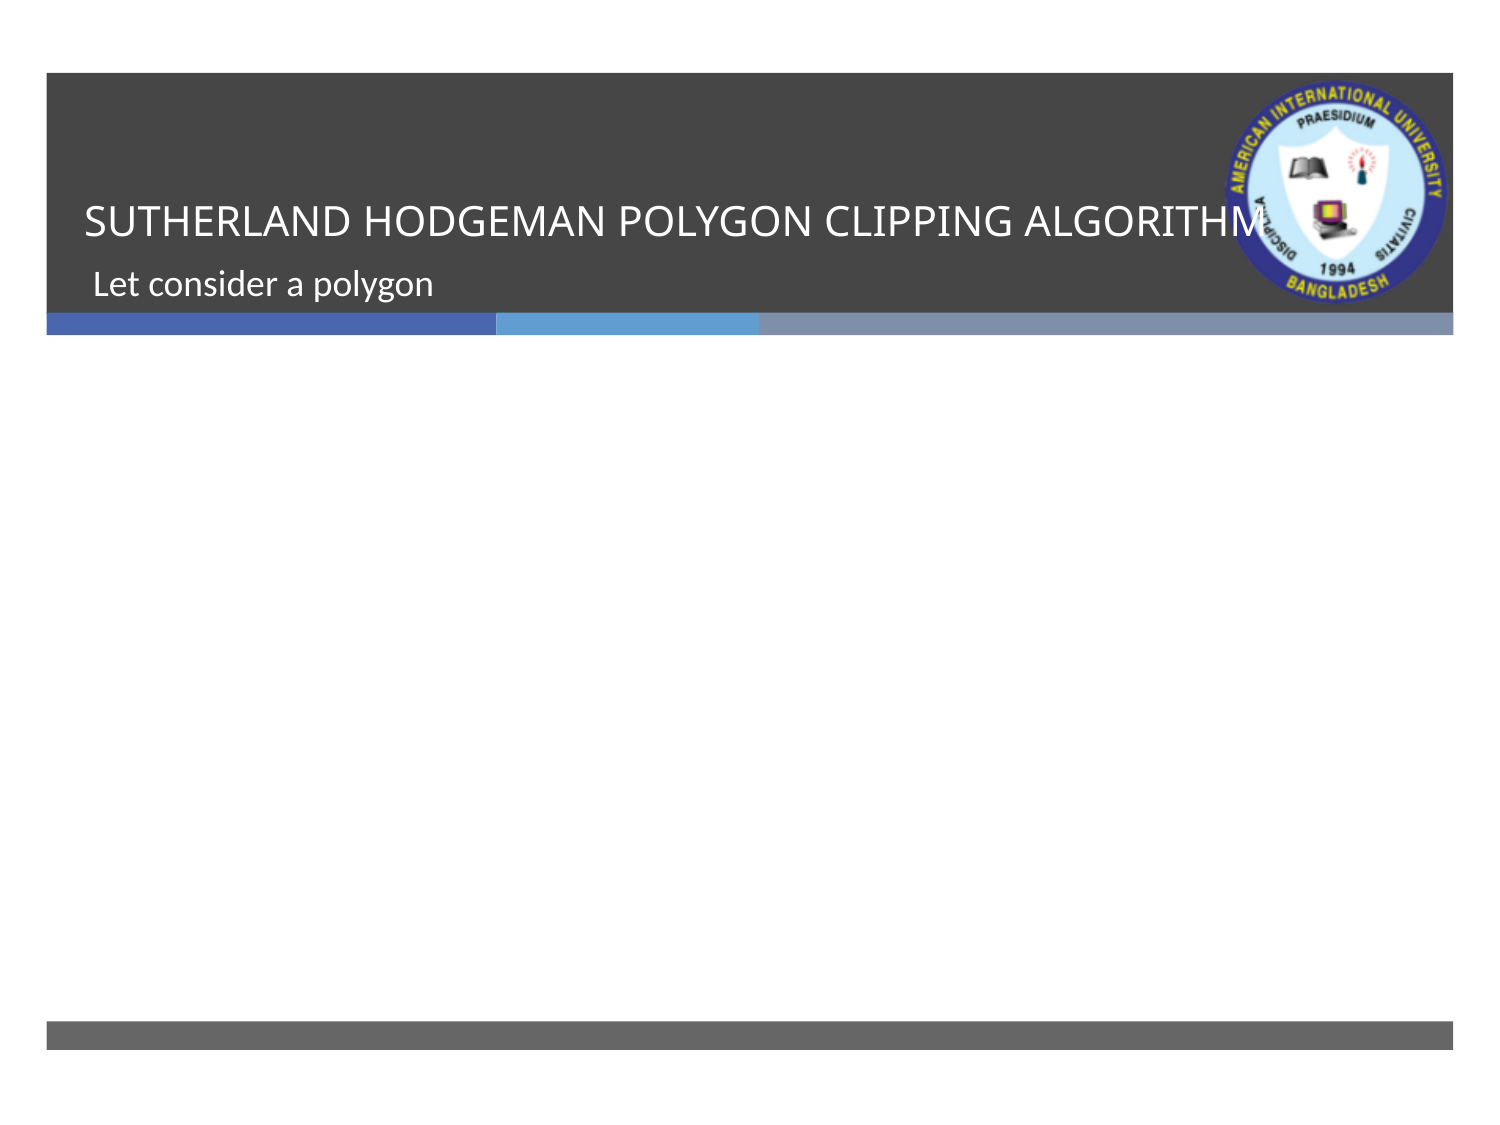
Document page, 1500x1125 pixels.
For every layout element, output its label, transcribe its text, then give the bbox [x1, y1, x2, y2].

picture [1351, 75, 1454, 310]
subtitle Let consider a polygon [78, 251, 1351, 331]
title SUTHERLAND HODGEMAN POLYGON CLIPPING ALGORITHM [69, 73, 1351, 253]
